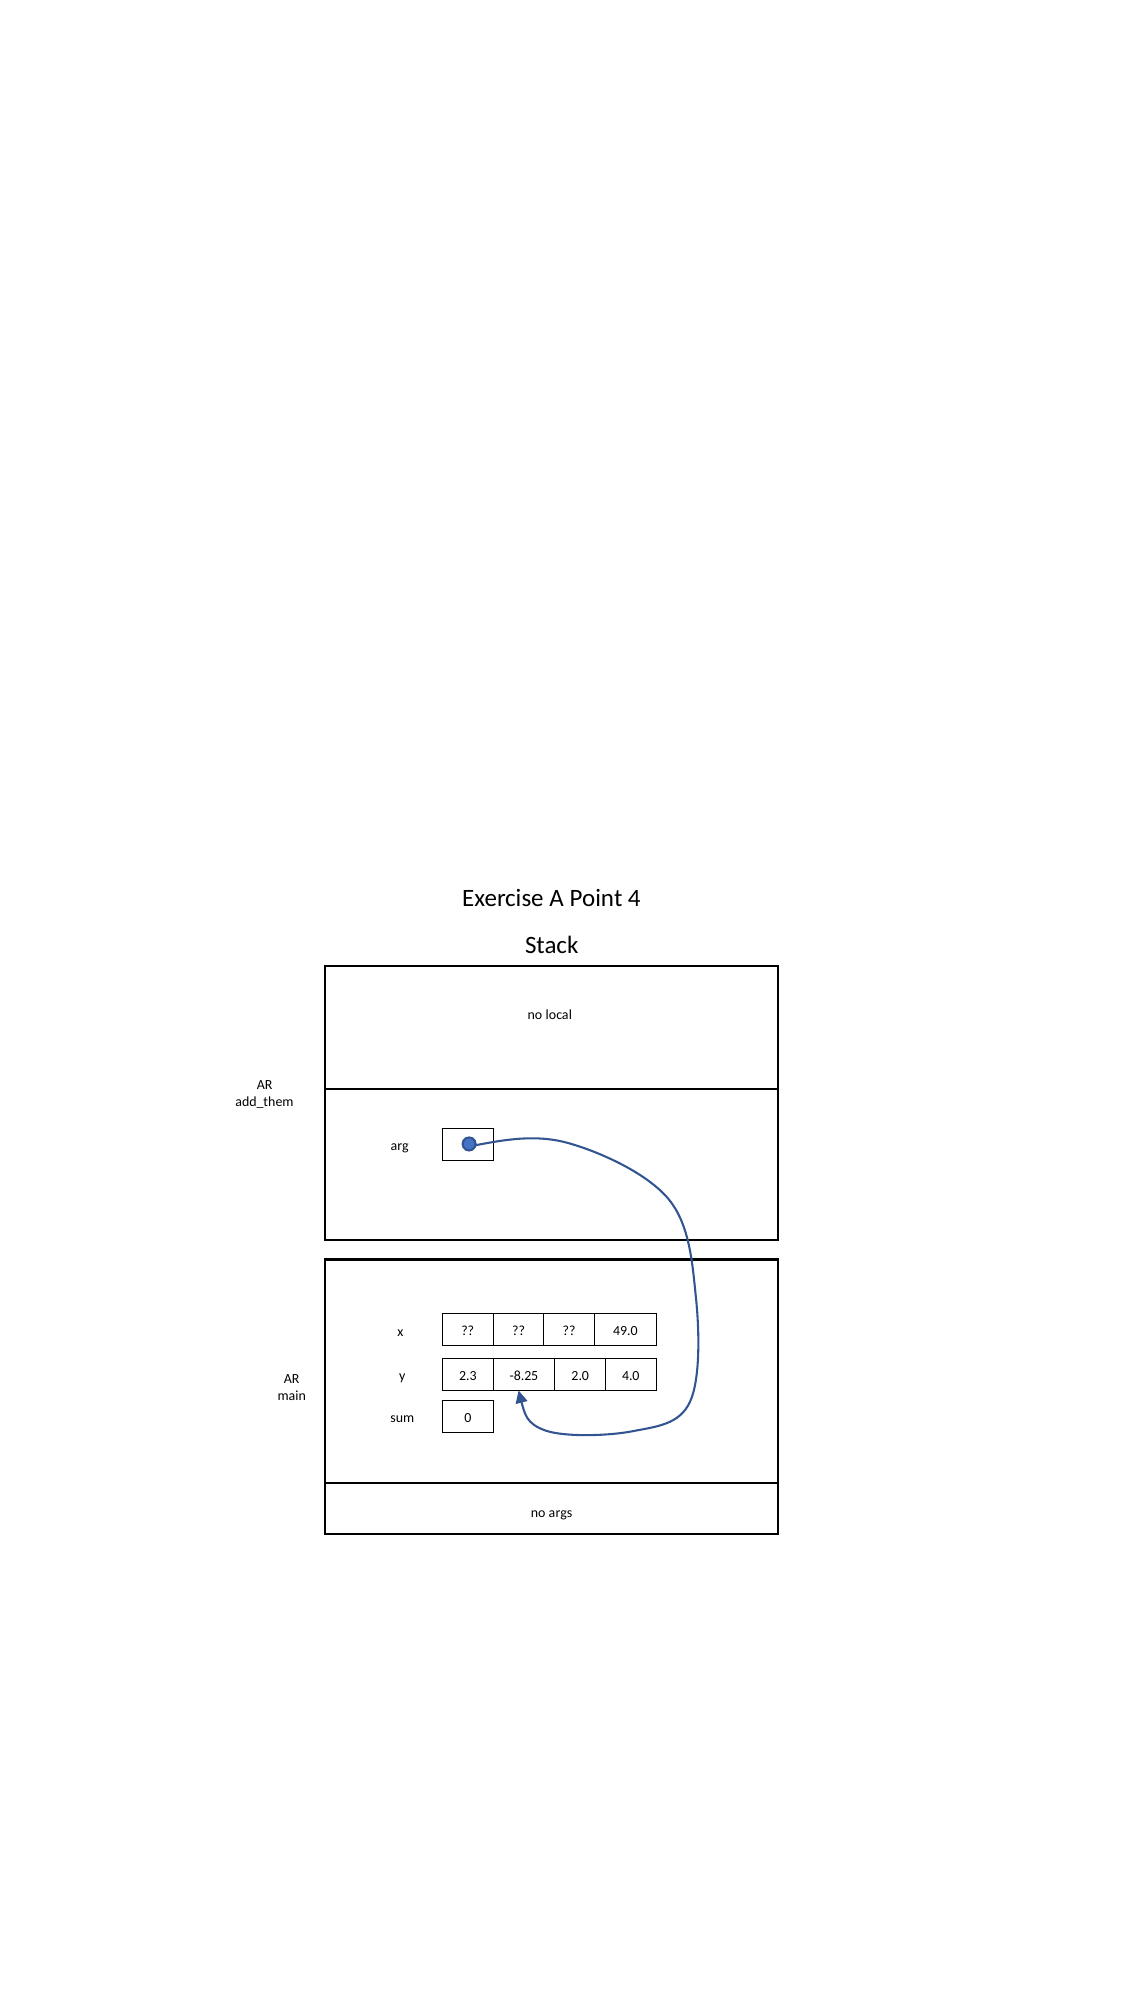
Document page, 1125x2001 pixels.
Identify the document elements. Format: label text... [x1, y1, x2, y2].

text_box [442, 1358, 657, 1392]
text_box [474, 1137, 700, 1437]
text_box no local [323, 998, 777, 1031]
text_box sum [362, 1400, 443, 1433]
text_box Exercise A Point 4 [325, 874, 778, 920]
text_box [324, 1258, 779, 1482]
text_box AR add_them [204, 1068, 326, 1118]
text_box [442, 1313, 657, 1346]
text_box [324, 1088, 779, 1241]
text_box Stack [325, 921, 778, 965]
text_box x [360, 1315, 441, 1348]
text_box [324, 965, 779, 1088]
text_box [324, 1482, 779, 1535]
text_box [461, 1136, 477, 1152]
text_box no args [325, 1495, 778, 1528]
text_box AR main [258, 1362, 326, 1412]
text_box [442, 1128, 494, 1161]
text_box y [362, 1358, 442, 1391]
text_box 0 [443, 1400, 494, 1433]
text_box arg [359, 1128, 440, 1161]
